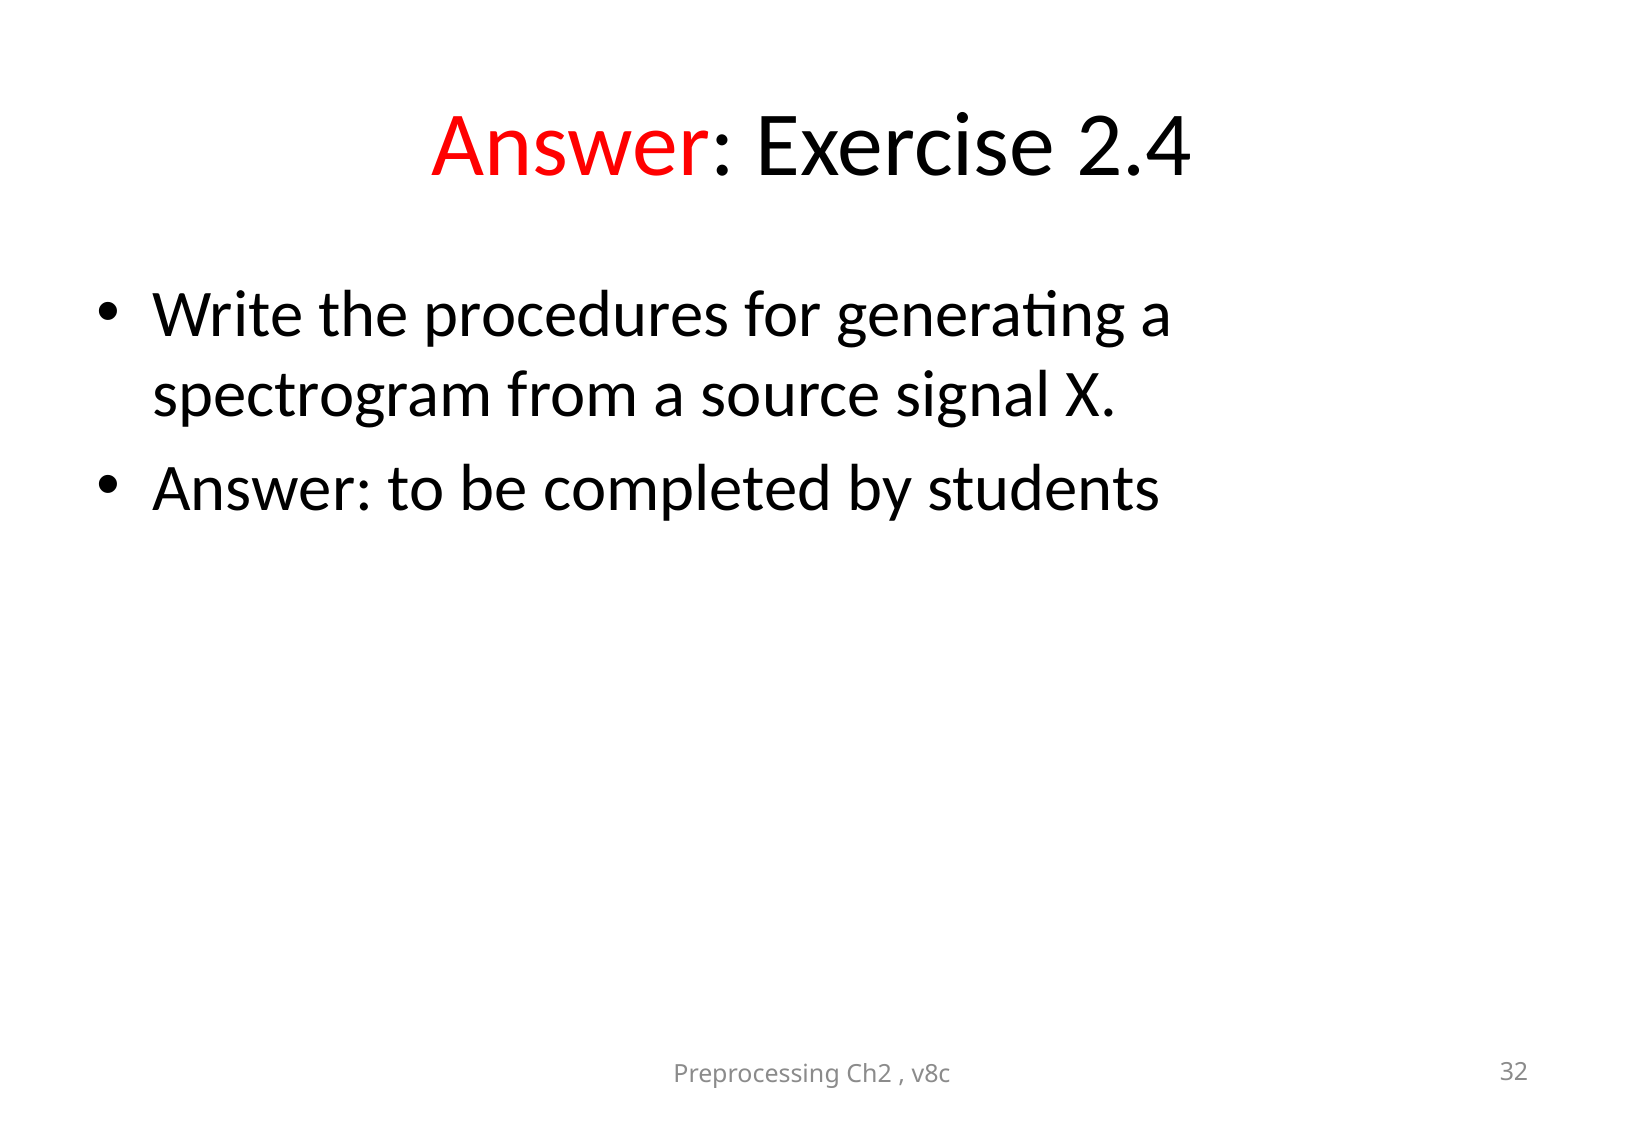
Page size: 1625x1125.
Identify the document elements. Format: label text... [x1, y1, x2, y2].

list Write the procedures for generating a spectrogram from a source signal X. Answer: to be completed by students [81, 262, 1544, 1005]
footer Preprocessing Ch2 , v8c [555, 1042, 1070, 1103]
slide_number 32 [1164, 1042, 1544, 1103]
title Answer: Exercise 2.4 [81, 45, 1544, 233]
